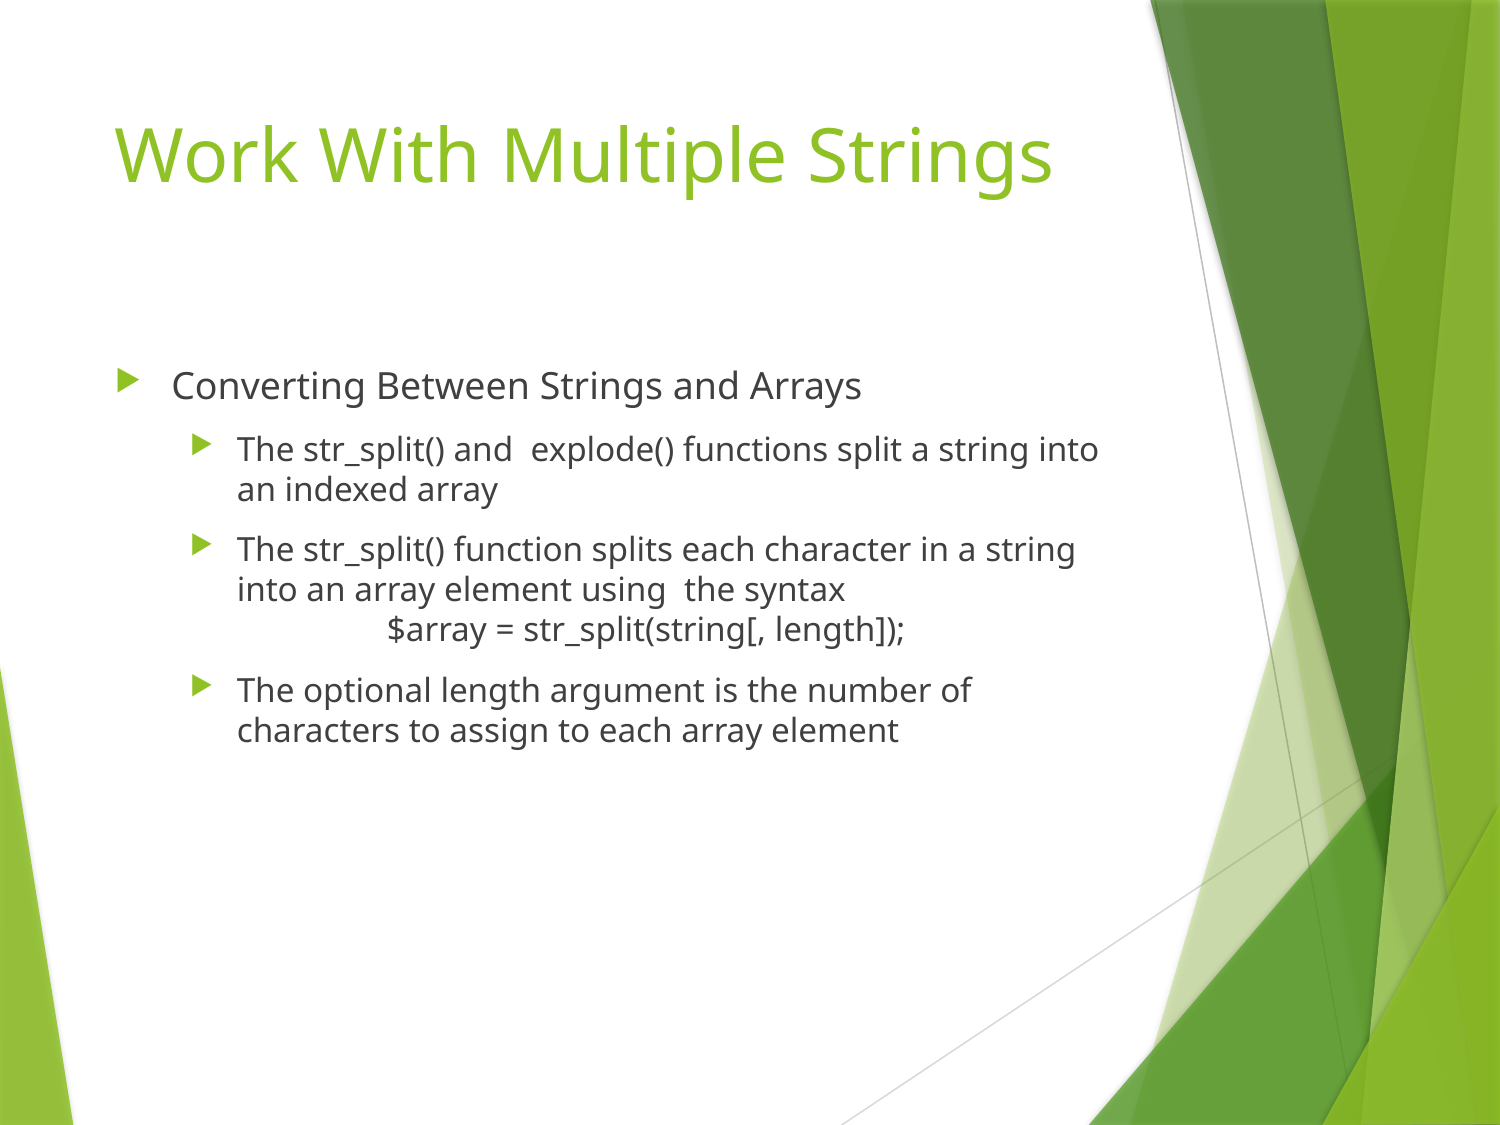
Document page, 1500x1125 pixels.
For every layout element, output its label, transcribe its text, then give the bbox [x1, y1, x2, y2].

list Converting Between Strings and Arrays The str_split() and explode() functions split a string into an indexed array The str_split() function splits each character in a string into an array element using the syntax $array = str_split(string[, length]); The optional length argument is the number of characters to assign to each array element [99, 354, 1142, 992]
title Work With Multiple Strings [99, 99, 1142, 317]
